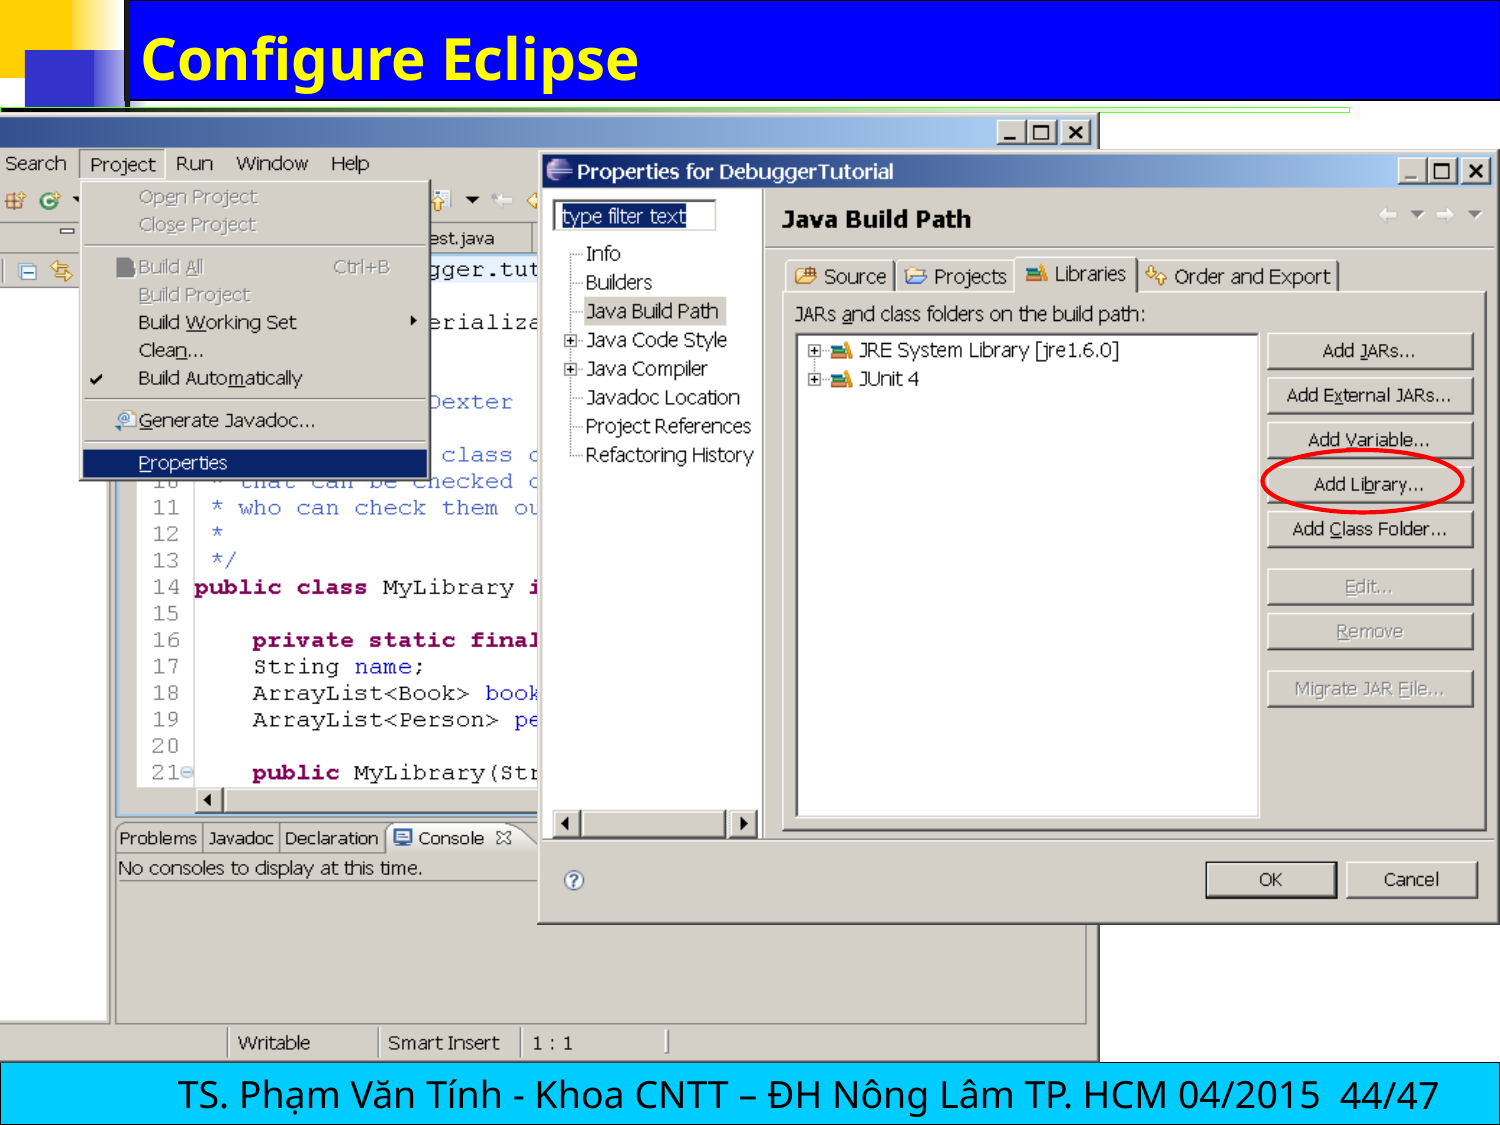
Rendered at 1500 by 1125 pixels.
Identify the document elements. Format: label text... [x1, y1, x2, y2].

picture [537, 149, 1500, 925]
title Configure Eclipse [124, 12, 1467, 101]
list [0, 112, 1101, 1063]
